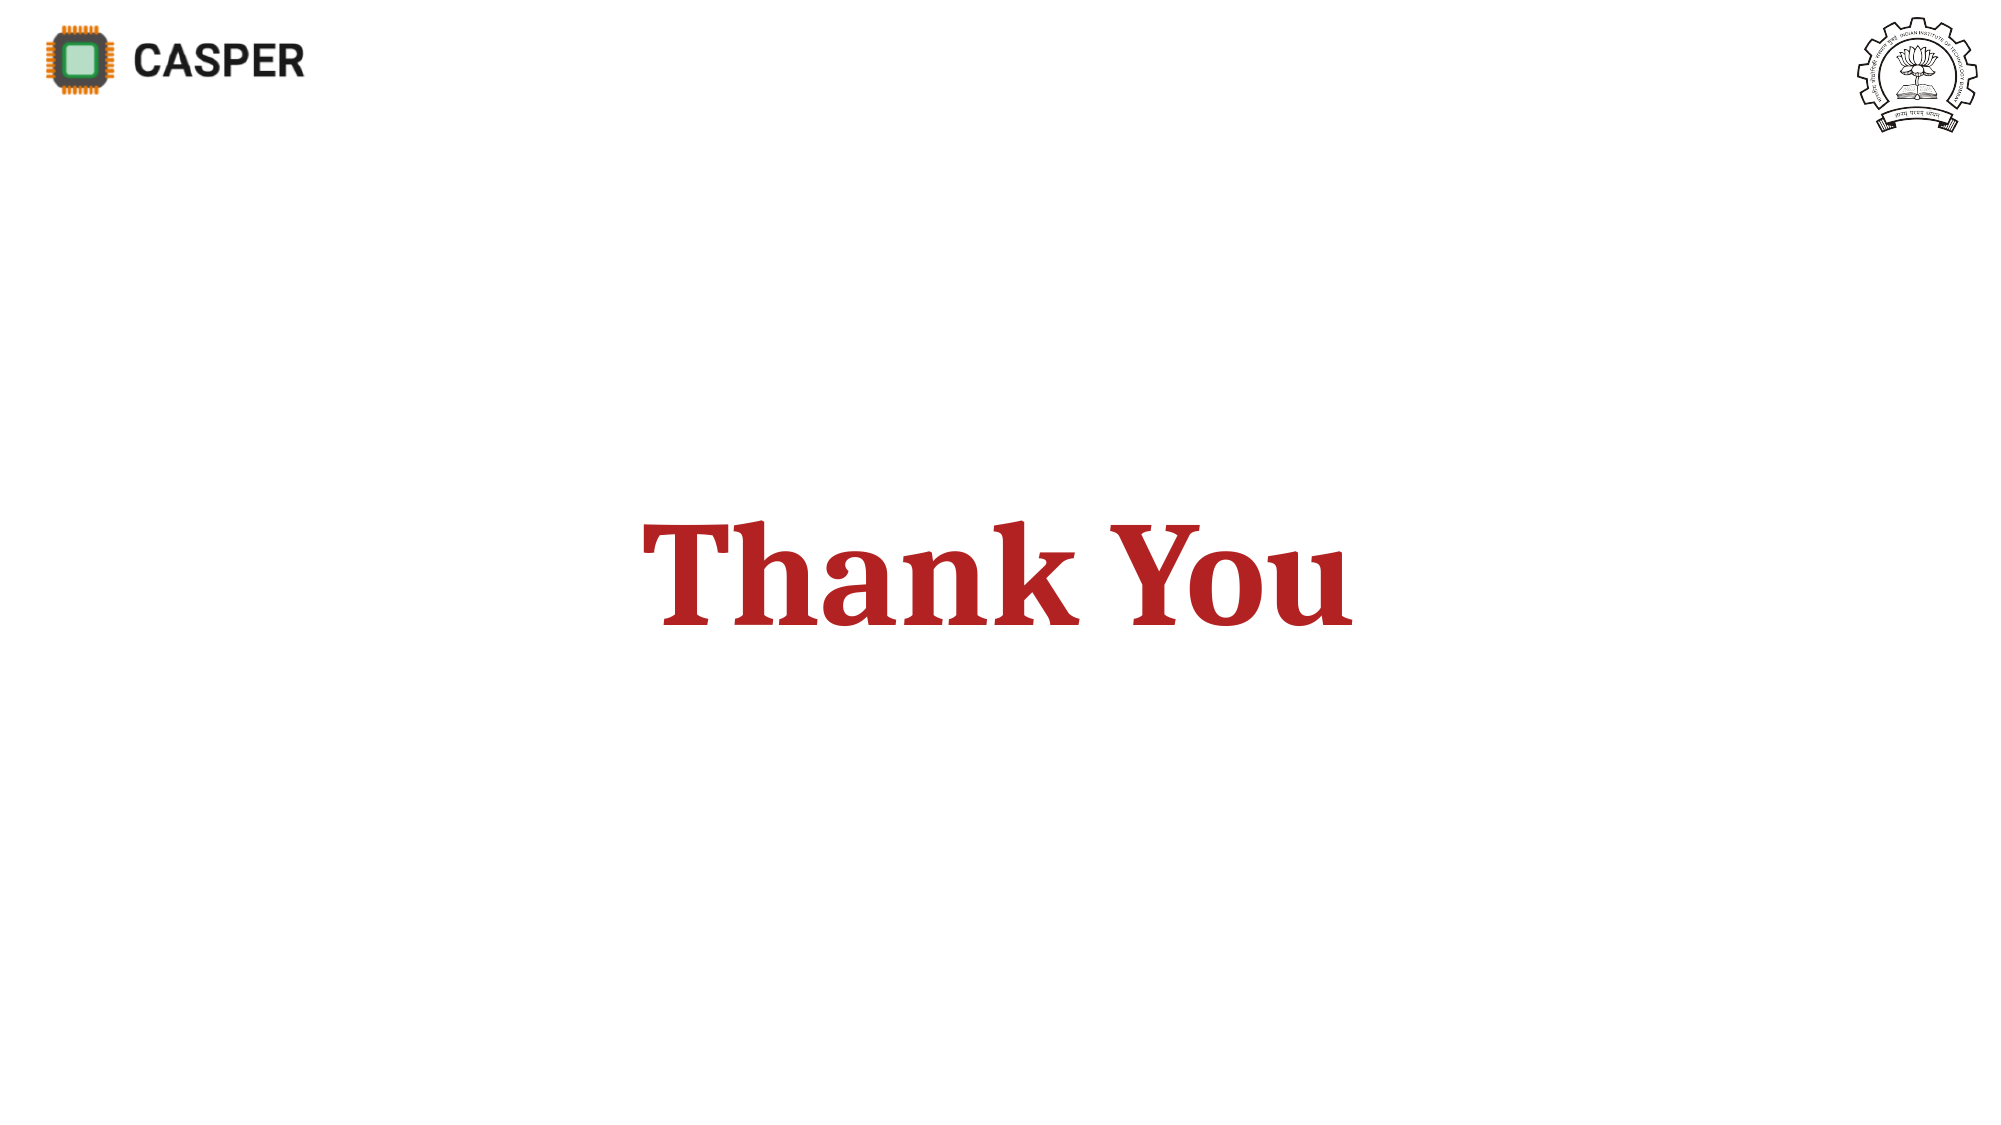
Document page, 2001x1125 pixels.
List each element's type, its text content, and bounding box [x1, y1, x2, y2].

picture [1857, 17, 1978, 133]
picture [0, 0, 380, 125]
title Thank You [109, 92, 1891, 1039]
